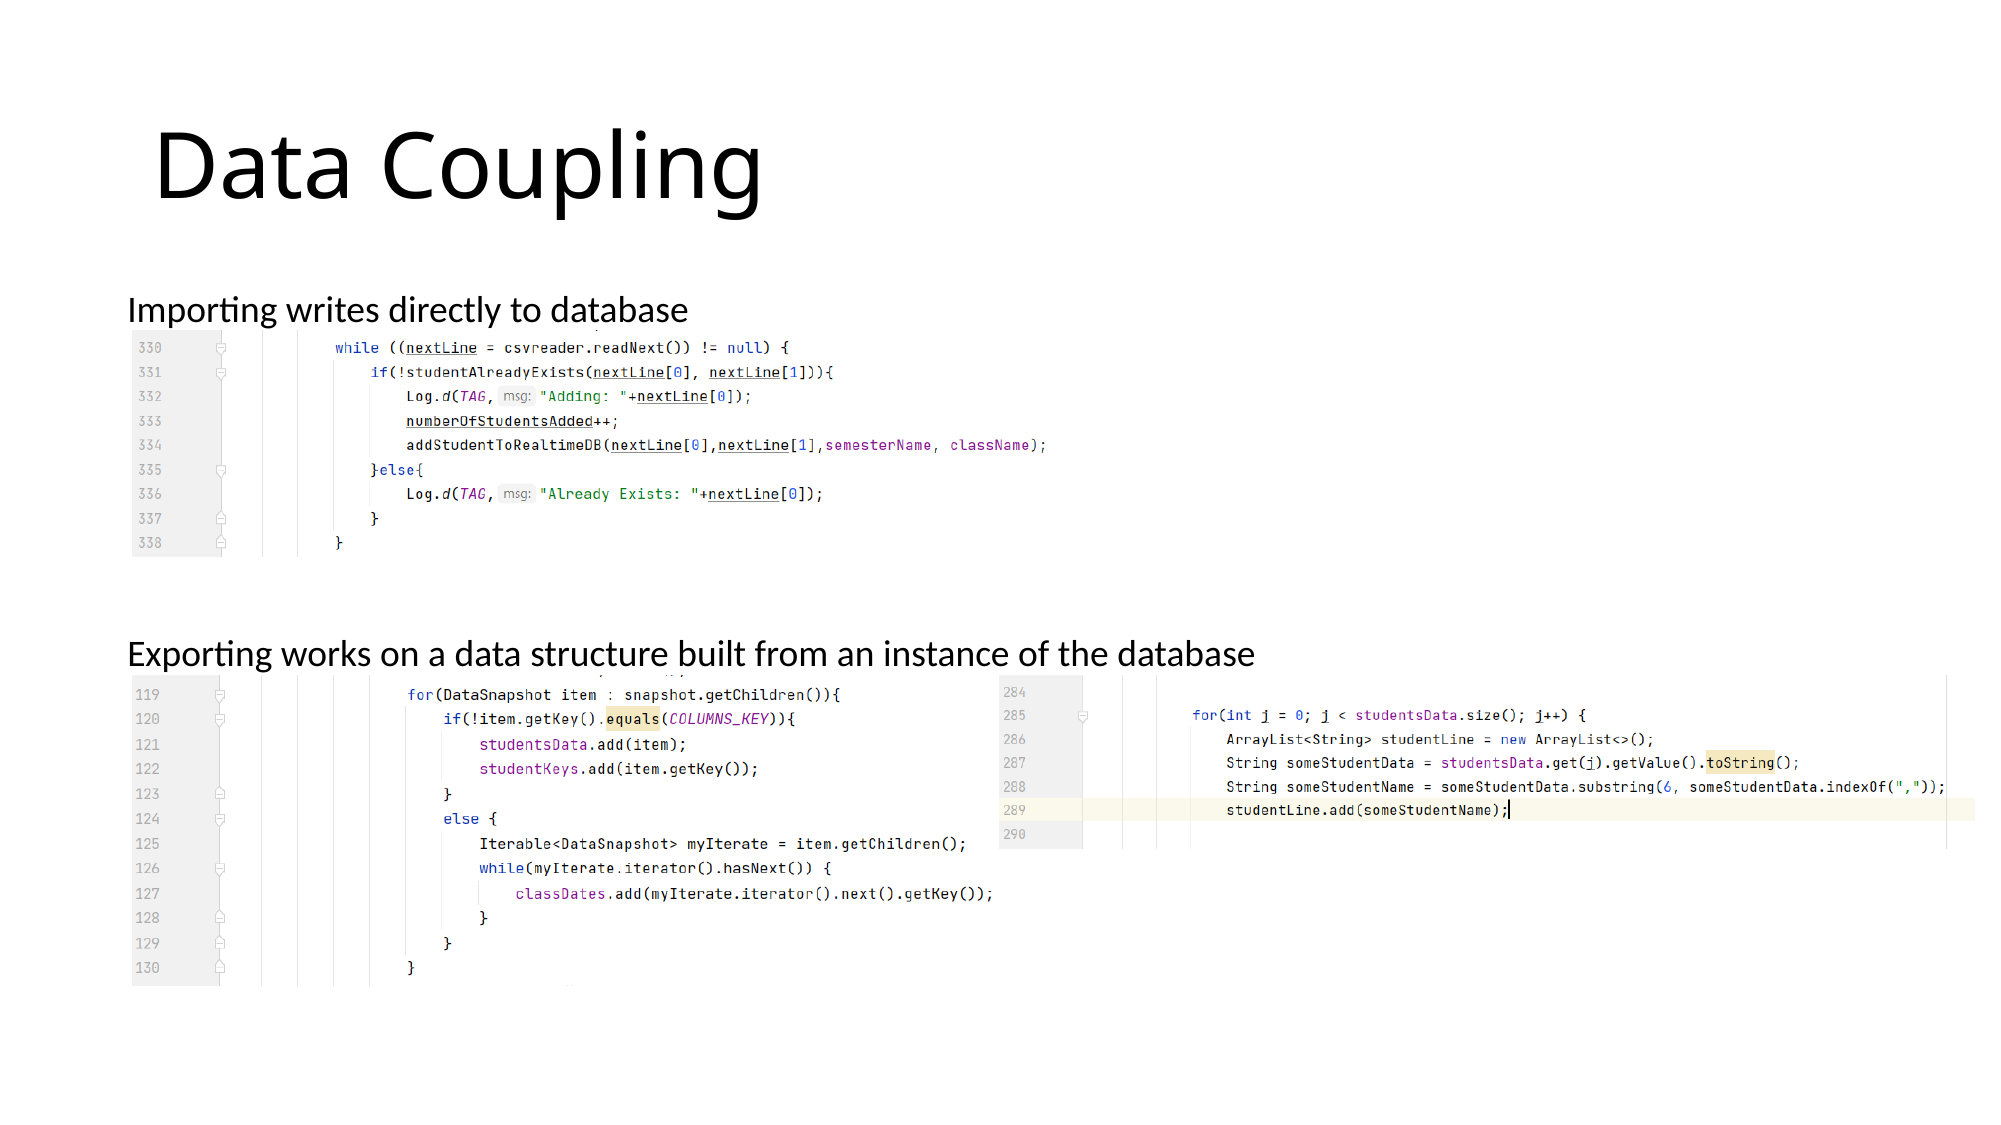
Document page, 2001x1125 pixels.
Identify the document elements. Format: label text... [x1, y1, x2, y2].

text_box Importing writes directly to database [112, 277, 788, 382]
text_box Exporting works on a data structure built from an instance of the database [112, 622, 1333, 727]
title Data Coupling [137, 59, 1863, 278]
picture [132, 675, 1975, 987]
picture [132, 330, 1108, 557]
